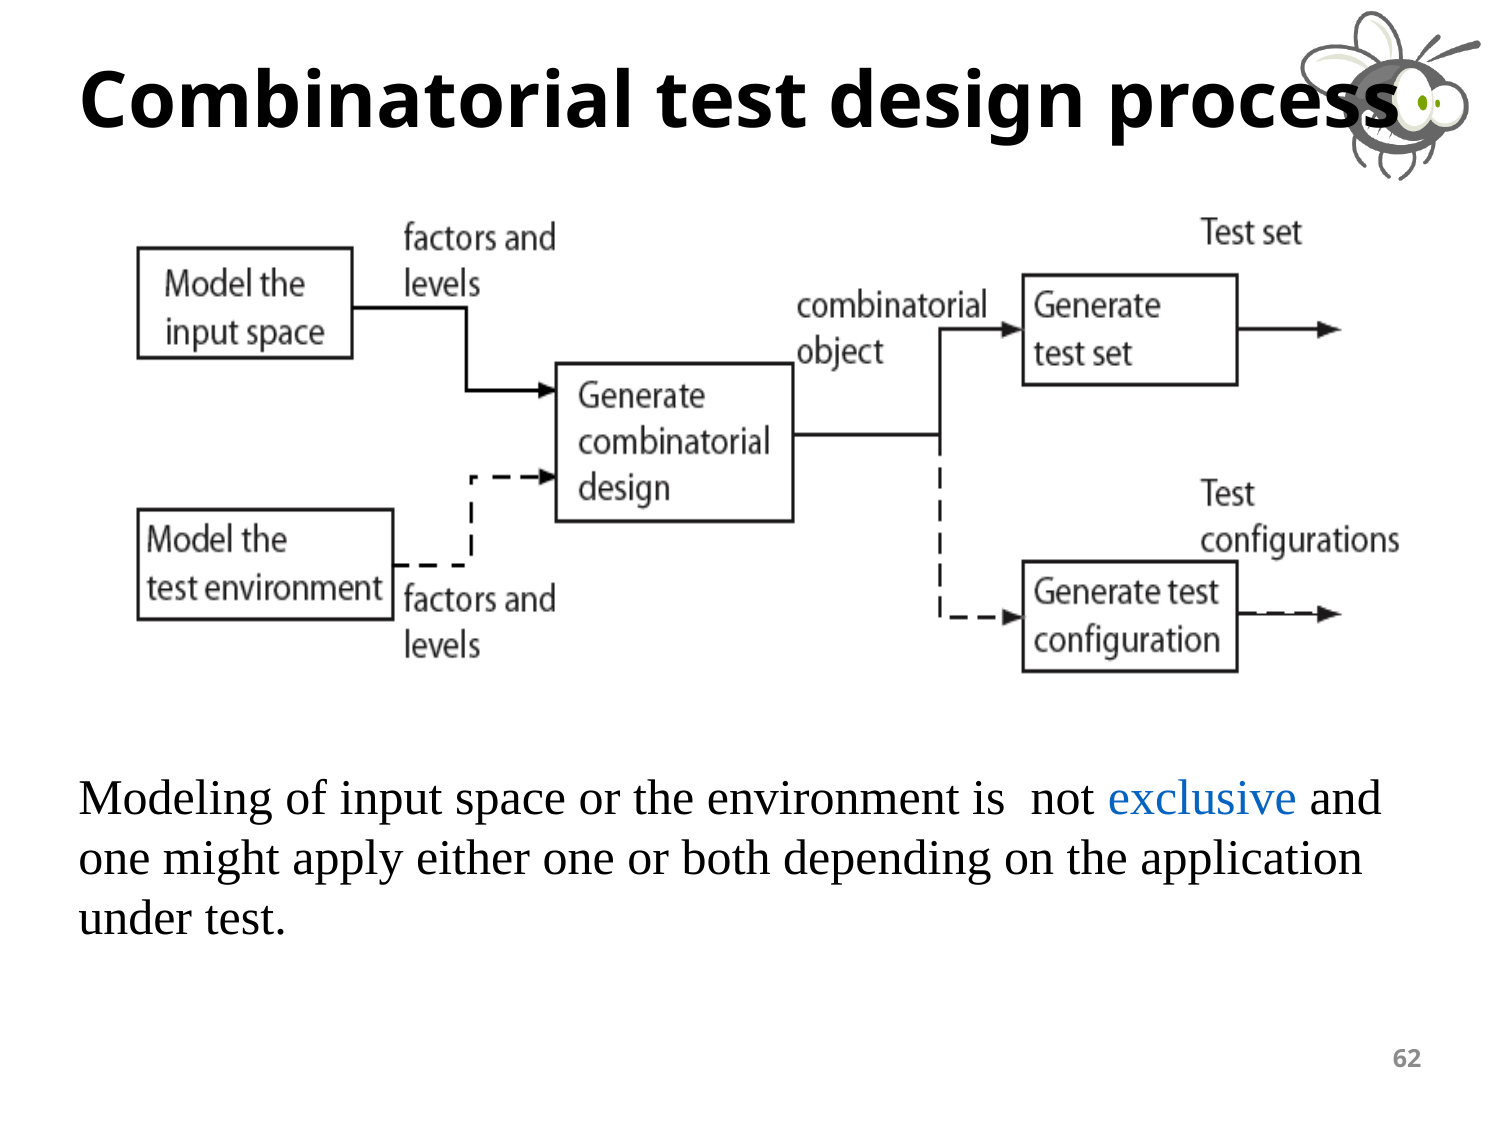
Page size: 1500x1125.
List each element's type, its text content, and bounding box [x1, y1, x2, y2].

title Combinatorial test design process [63, 43, 1437, 161]
slide_number 62 [1275, 1029, 1437, 1090]
text_box Modeling of input space or the environment is not exclusive and one might apply either one or both depending on the application under test. [63, 757, 1470, 952]
picture [1291, 1, 1488, 187]
picture [96, 191, 1404, 712]
